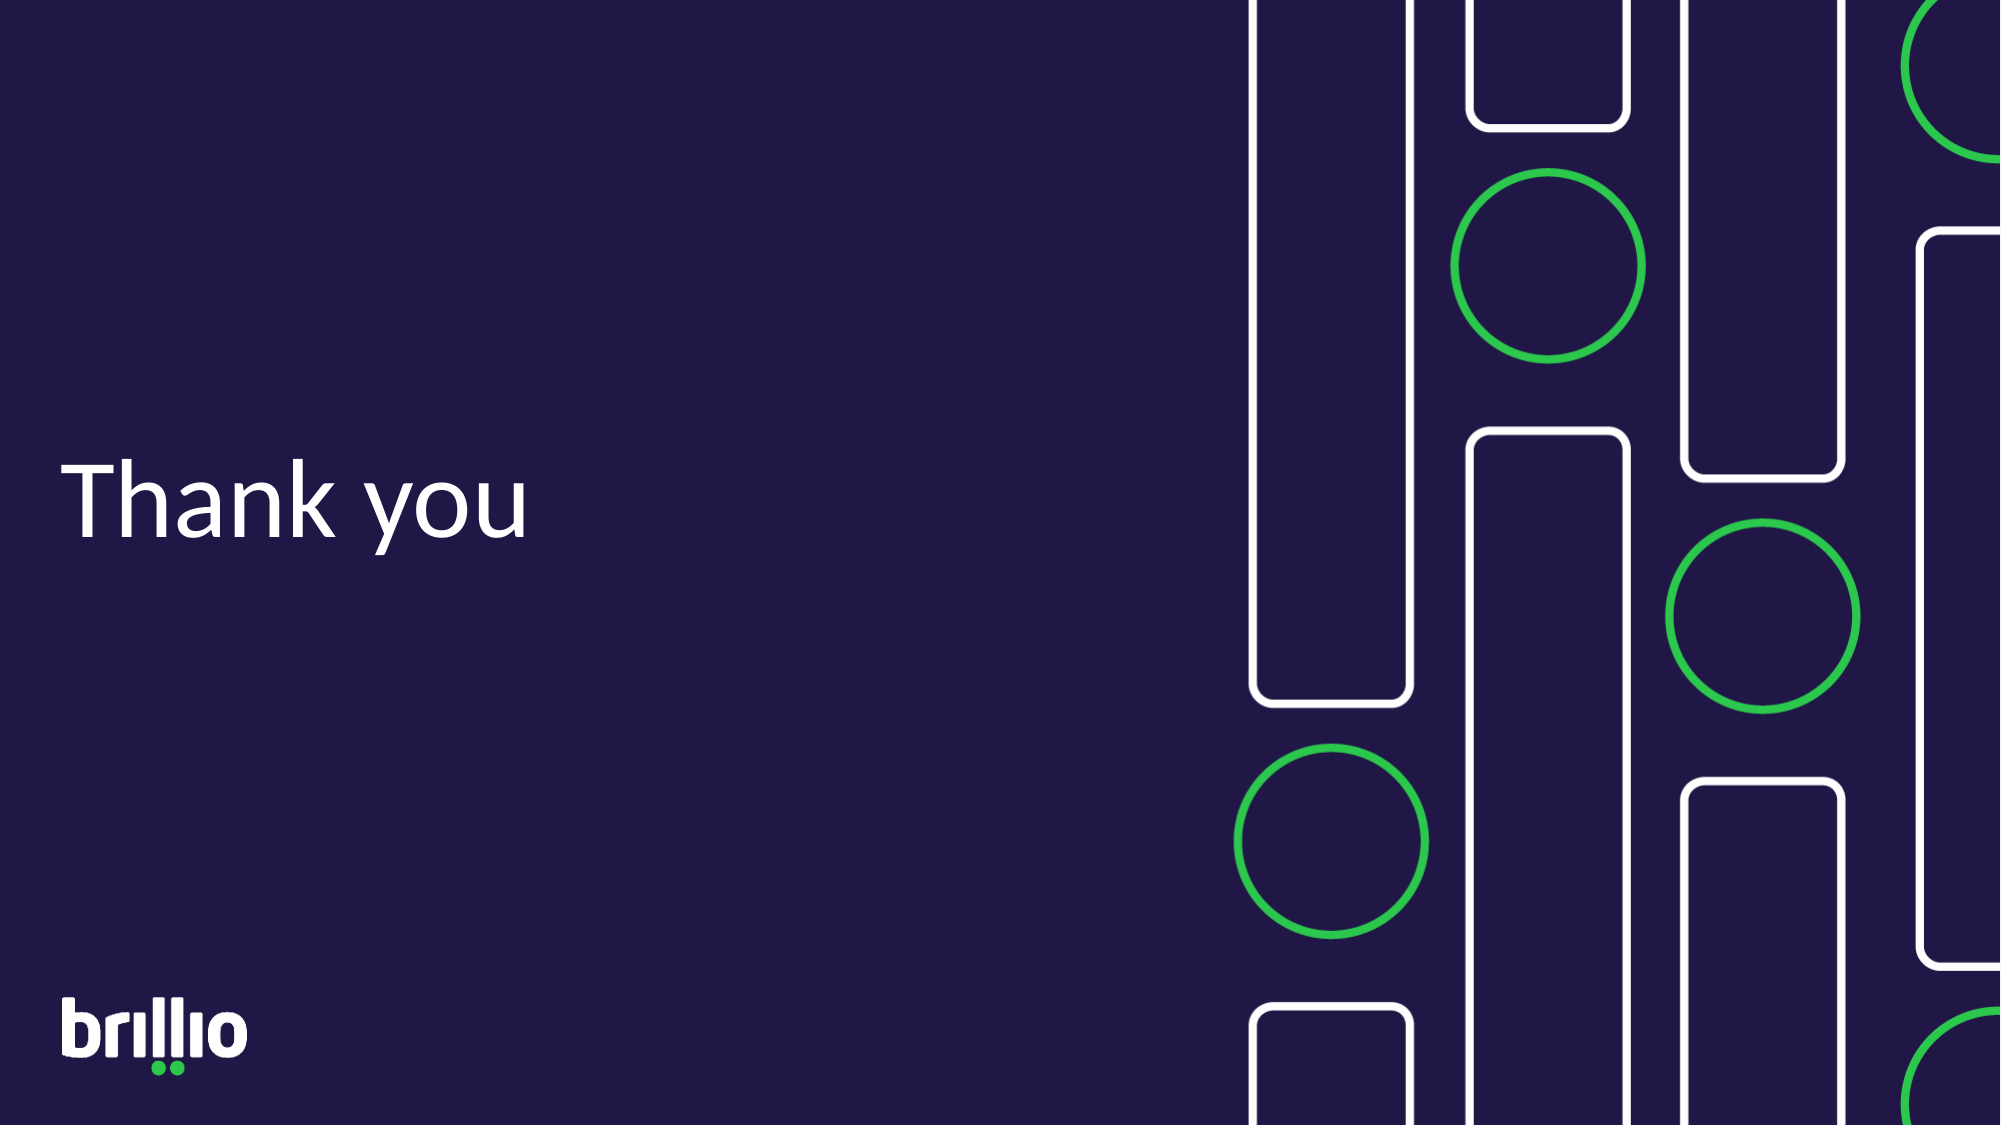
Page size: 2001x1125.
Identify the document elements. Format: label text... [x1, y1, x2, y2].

picture [0, 0, 2001, 1125]
title Thank you [60, 62, 1148, 941]
